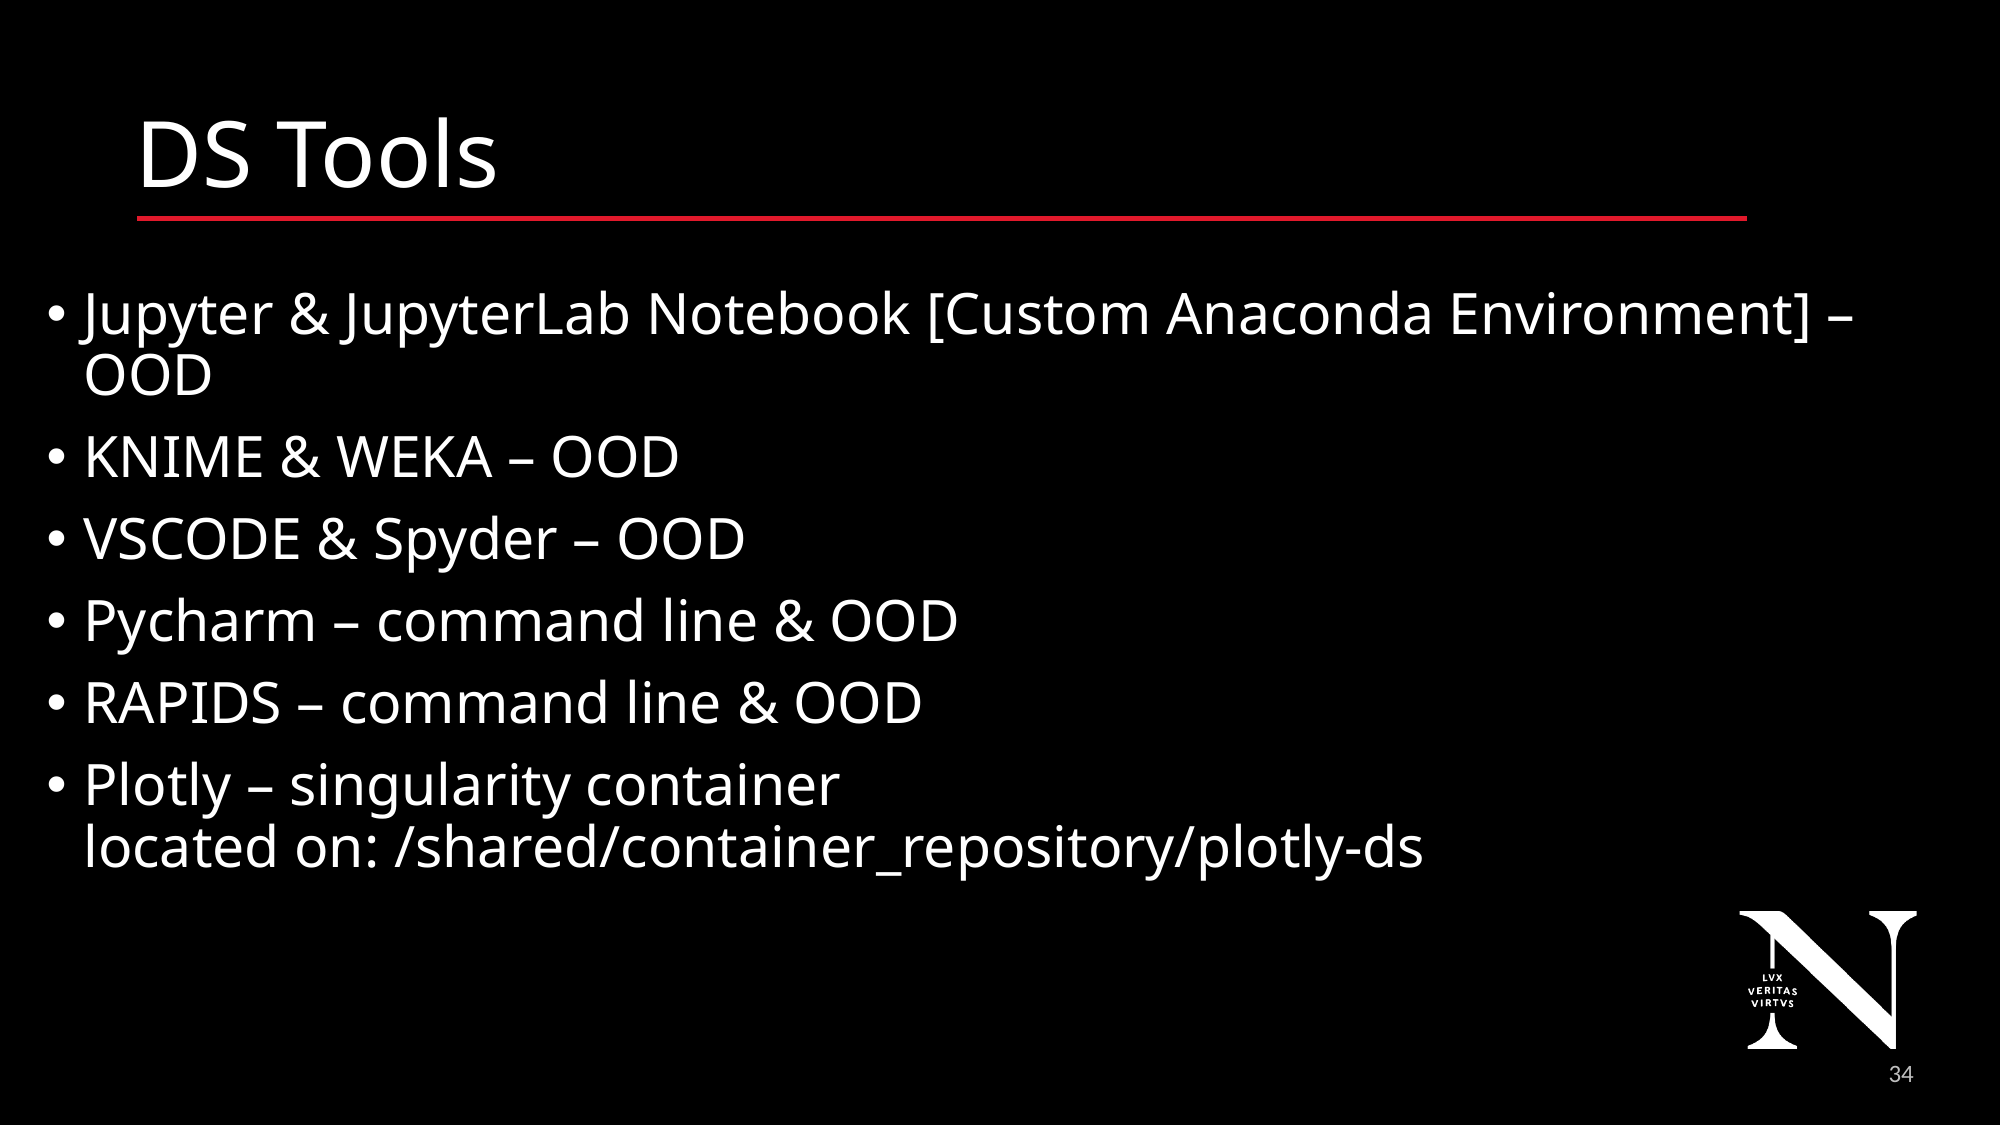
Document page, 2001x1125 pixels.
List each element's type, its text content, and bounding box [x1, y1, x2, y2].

slide_number 35 [1479, 1042, 1930, 1103]
title DS Tools [120, 49, 1846, 267]
list Jupyter & JupyterLab Notebook [Custom Anaconda Environment] – OOD KNIME & WEKA – OOD VSCODE & Spyder – OOD Pycharm – command line & OOD RAPIDS – command line & OOD Plotly – singularity container located on: /shared/container_repository/plotly-ds [31, 277, 1946, 889]
